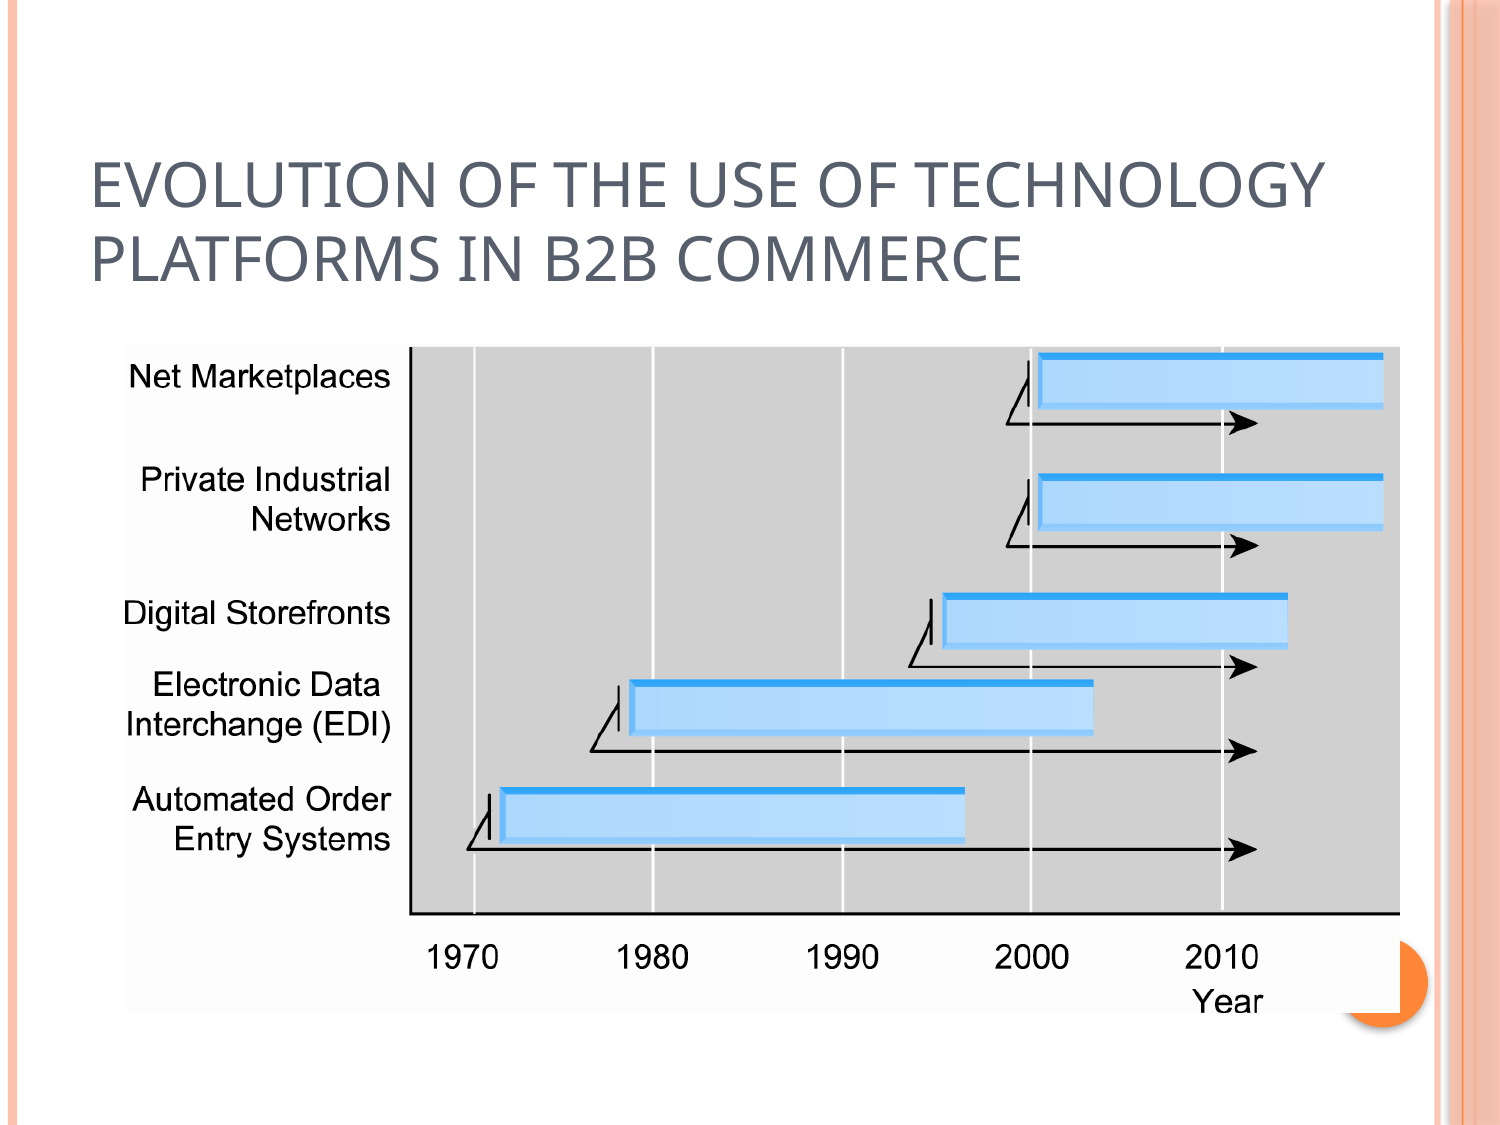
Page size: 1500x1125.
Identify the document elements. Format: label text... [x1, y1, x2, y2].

title Evolution of the Use of Technology Platforms in B2B Commerce [75, 125, 1425, 302]
picture [124, 343, 1401, 1013]
